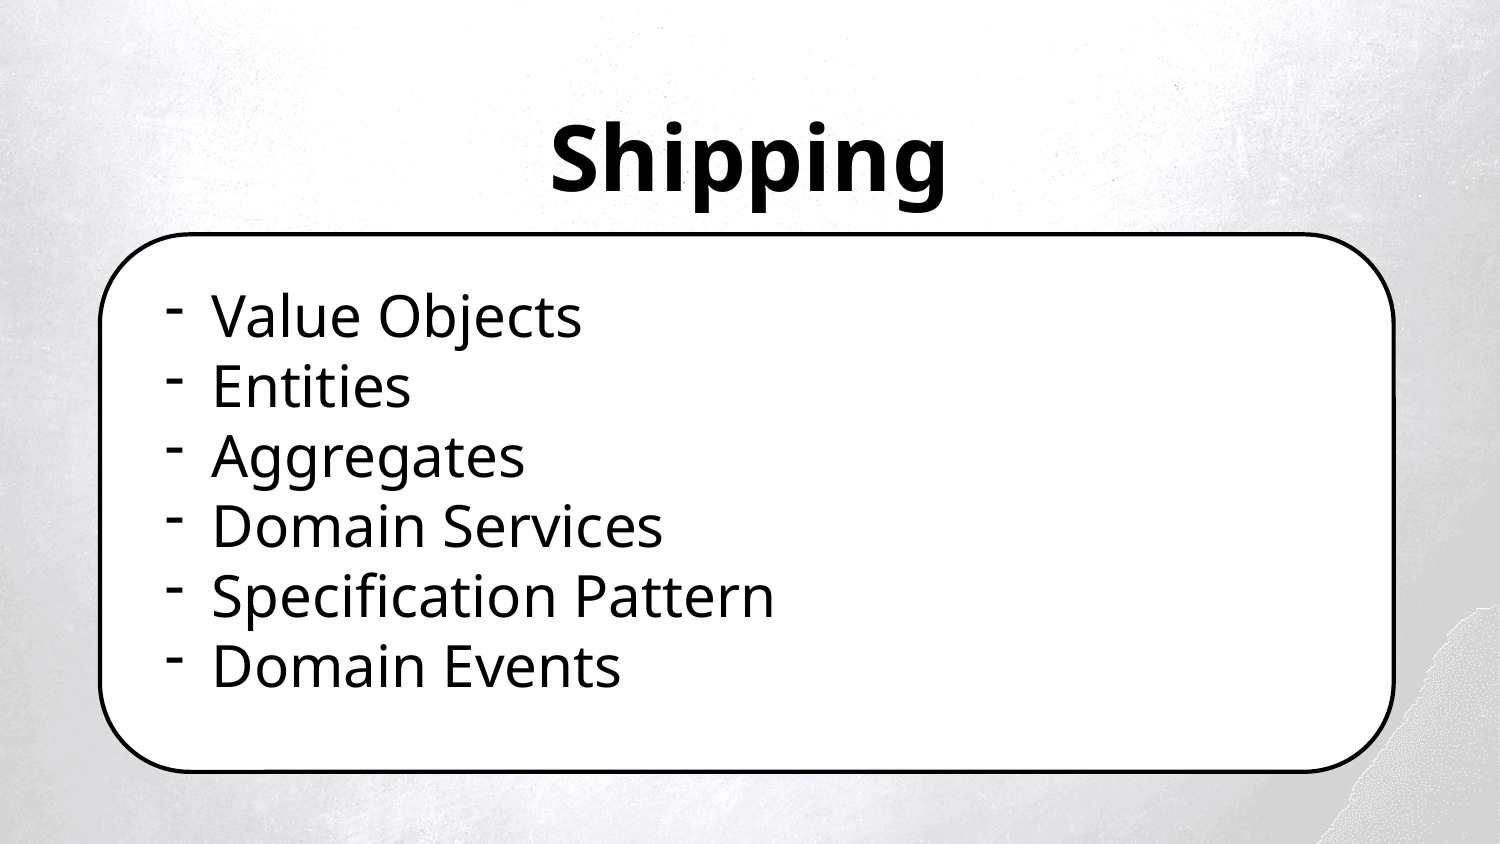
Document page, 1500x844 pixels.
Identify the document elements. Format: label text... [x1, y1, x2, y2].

text_box [97, 274, 1396, 774]
text_box Value Objects Entities Aggregates Domain Services Specification Pattern Domain Events [150, 275, 1325, 707]
text_box Shipping [112, 84, 1388, 275]
picture [0, 0, 1500, 844]
